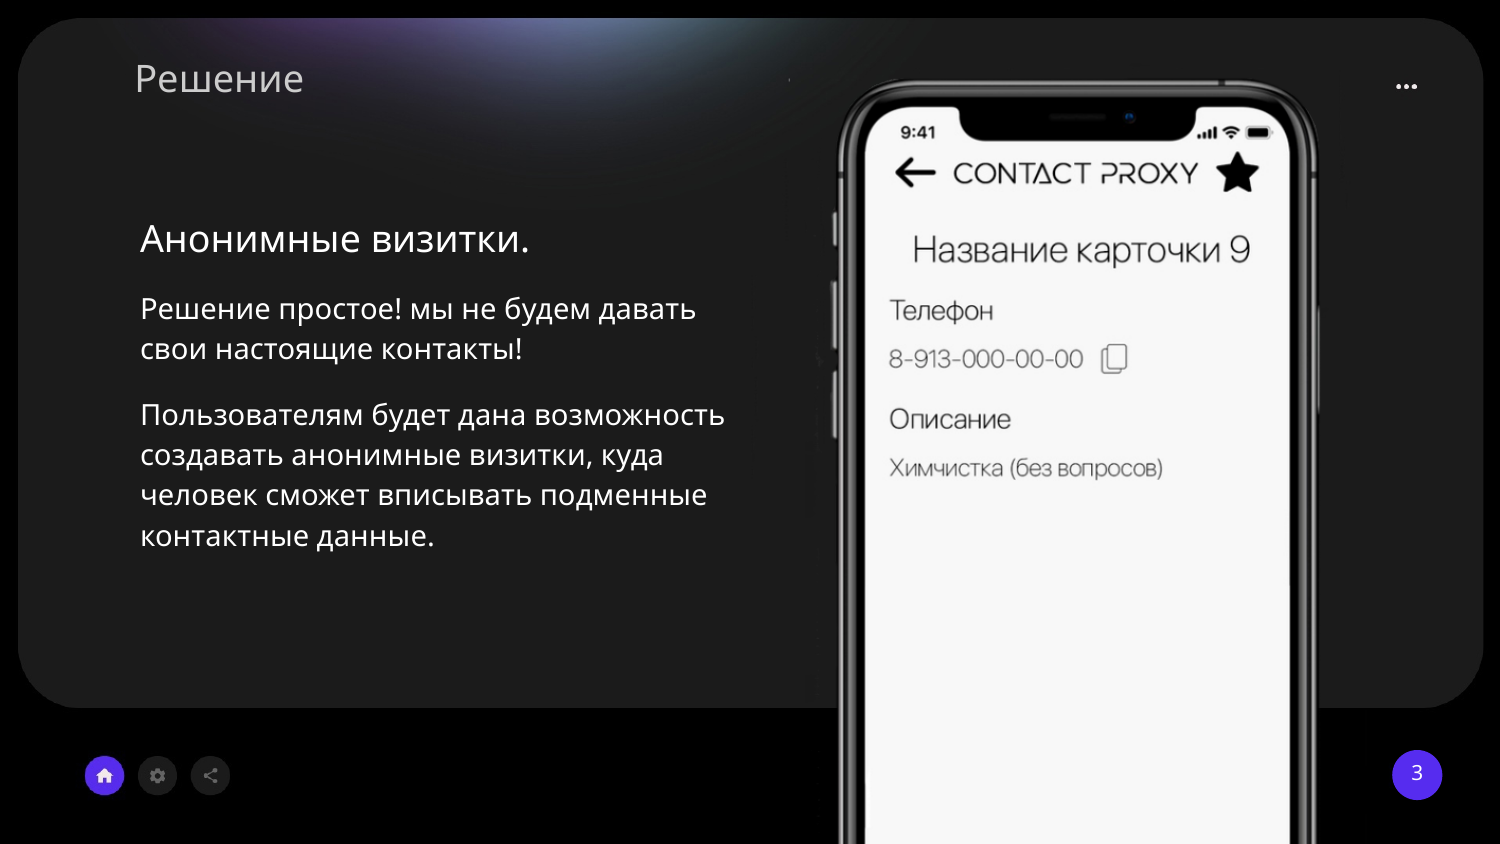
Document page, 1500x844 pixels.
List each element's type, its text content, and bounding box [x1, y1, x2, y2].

title Решение [119, 39, 782, 134]
picture [0, 0, 1500, 844]
list Анонимные визитки. Решение простое! мы не будем давать свои настоящие контакты! Пользователям будет дана возможность создавать анонимные визитки, куда человек сможет вписывать подменные контактные данные. [125, 193, 775, 750]
title Решение [1373, 39, 1500, 134]
text_box 3 [1392, 747, 1442, 798]
